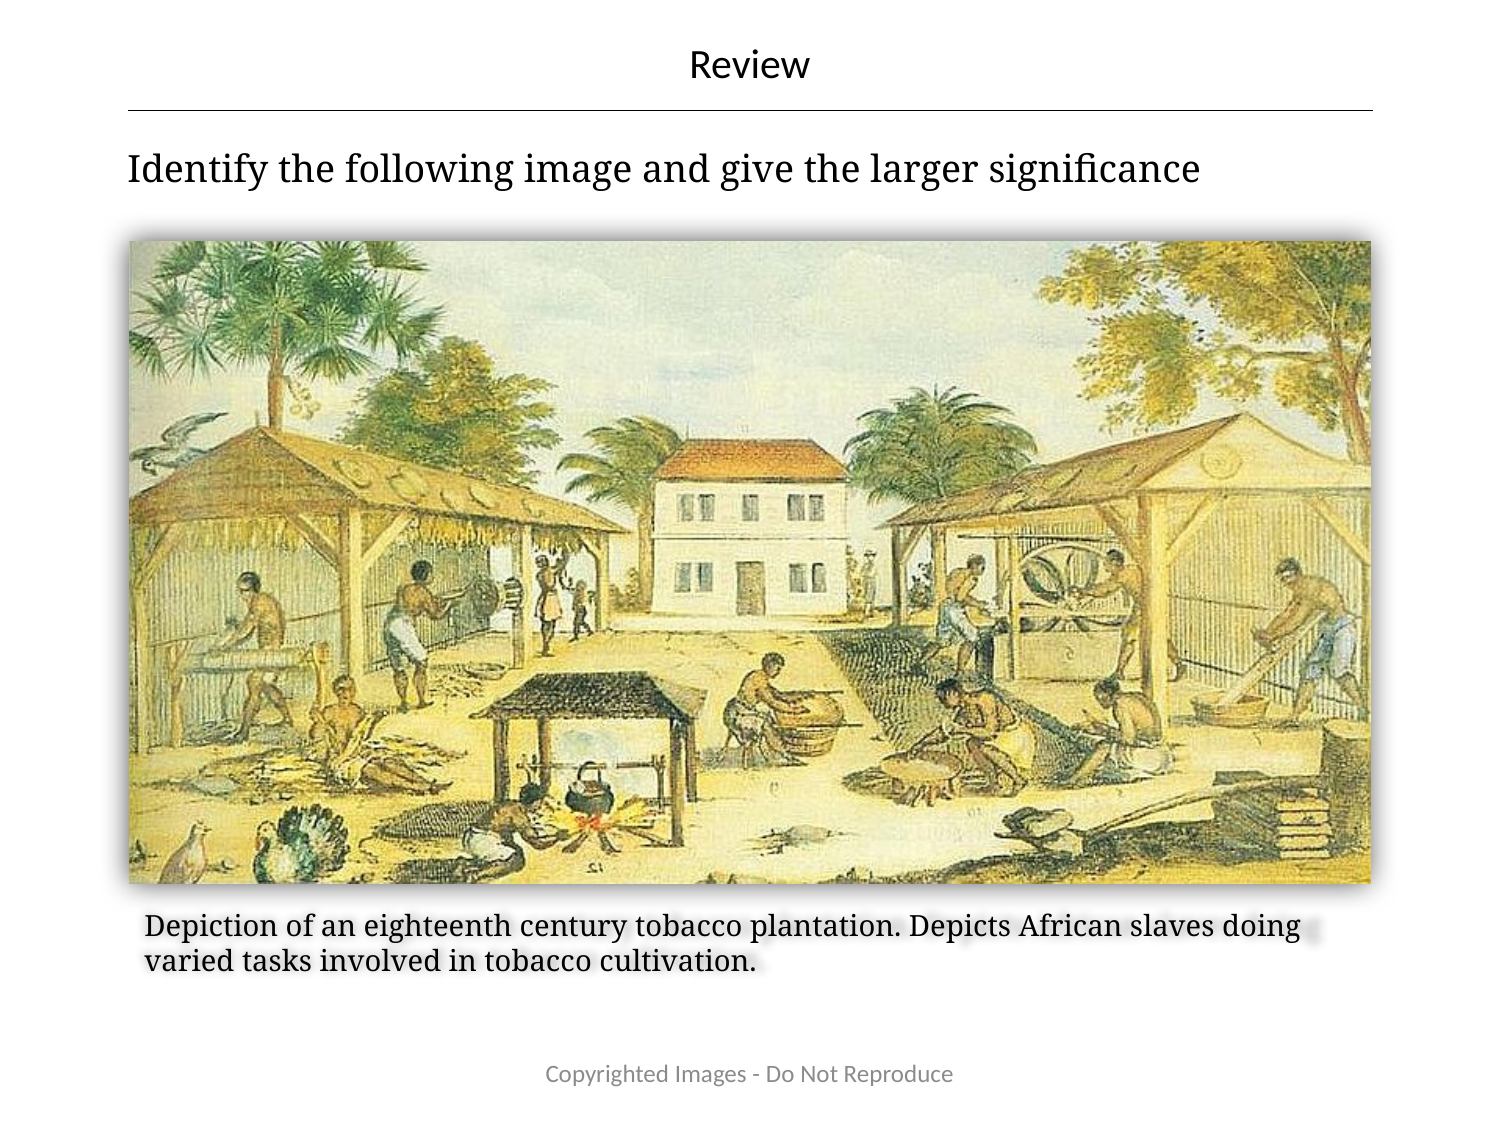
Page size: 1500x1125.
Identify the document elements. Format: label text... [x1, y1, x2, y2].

text_box Depiction of an eighteenth century tobacco plantation. Depicts African slaves doing varied tasks involved in tobacco cultivation. [129, 899, 1371, 985]
footer Copyrighted Images - Do Not Reproduce [512, 1042, 988, 1103]
text_box Identify the following image and give the larger significance [112, 137, 1238, 198]
picture [129, 241, 1371, 884]
title Review [75, 12, 1425, 111]
